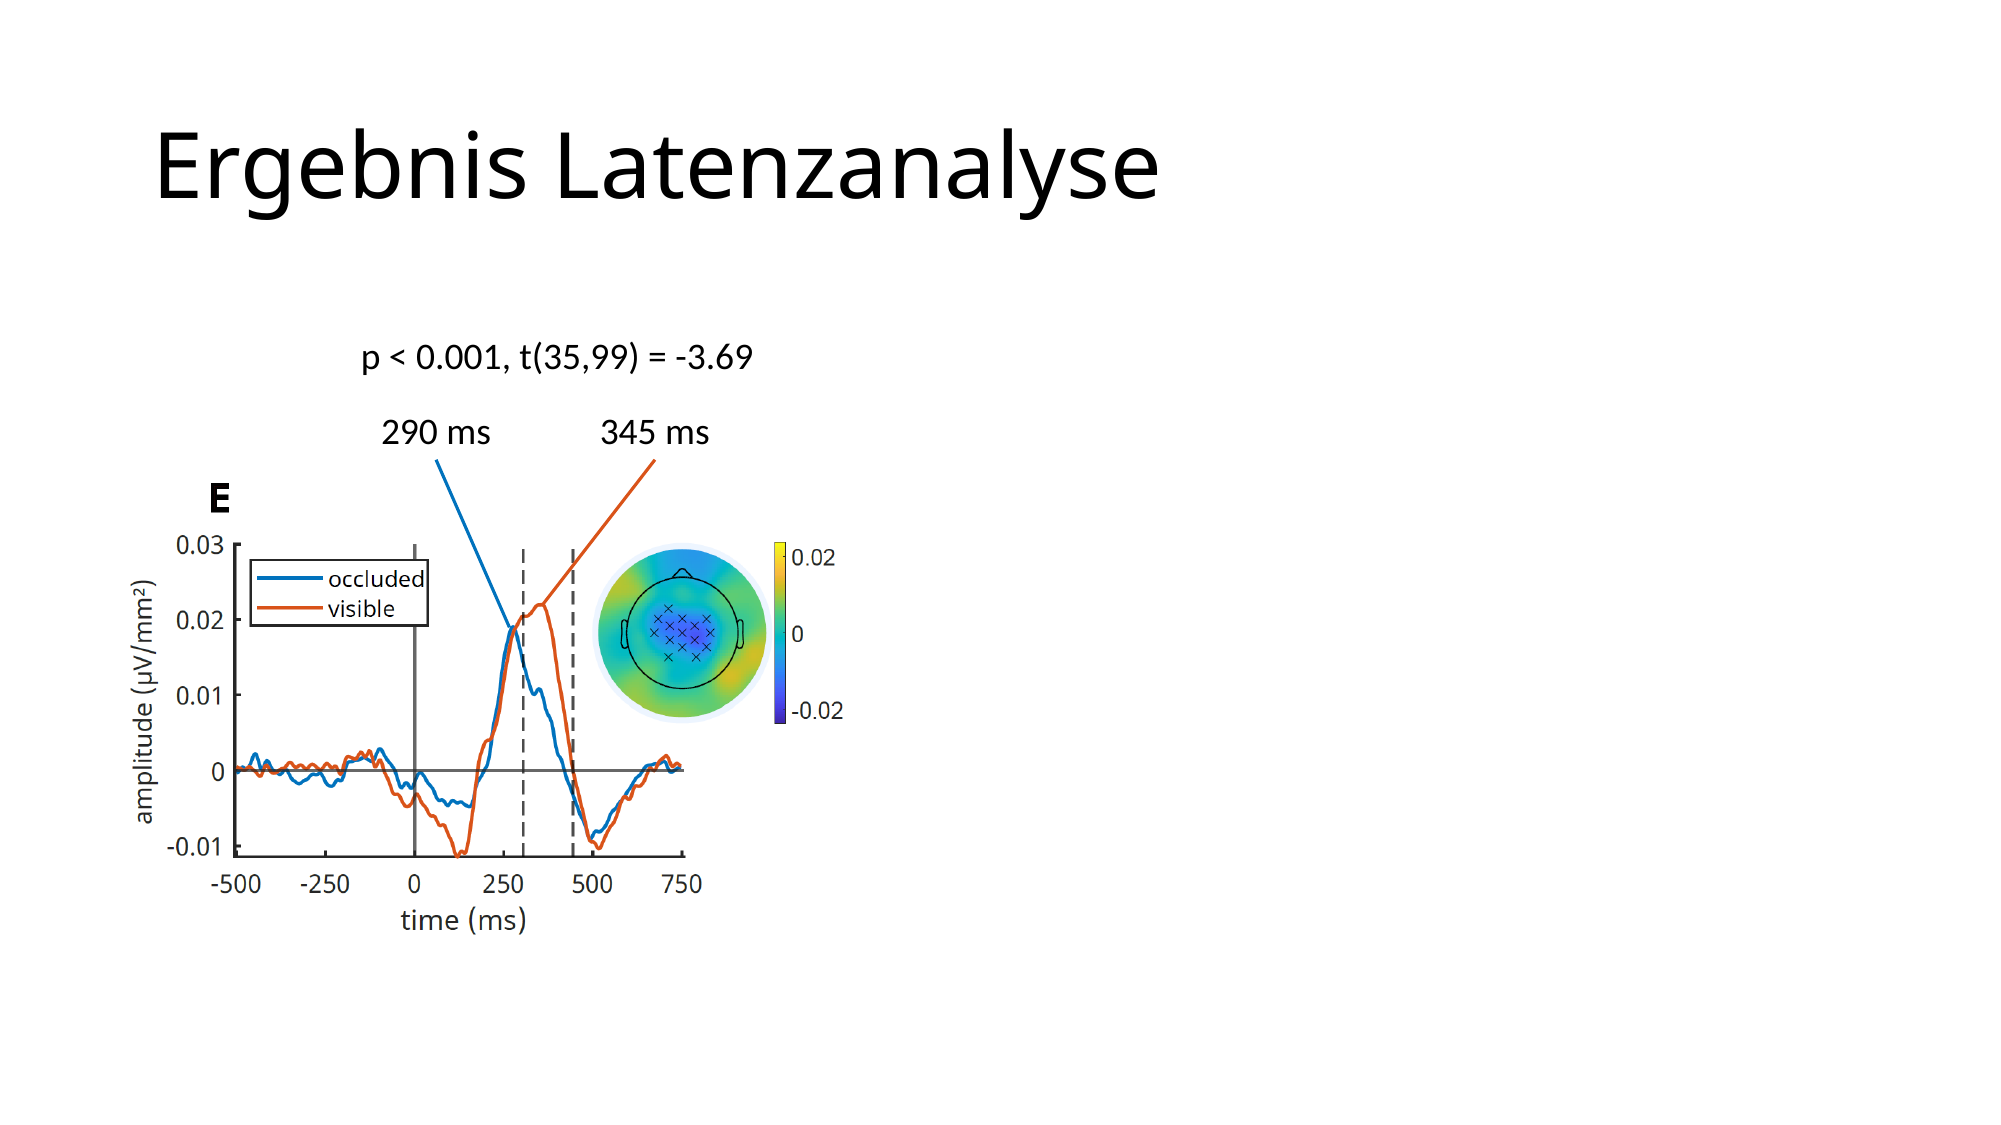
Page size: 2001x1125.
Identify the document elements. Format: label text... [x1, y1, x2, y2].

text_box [119, 320, 856, 945]
title Ergebnis Latenzanalyse [137, 59, 1863, 278]
